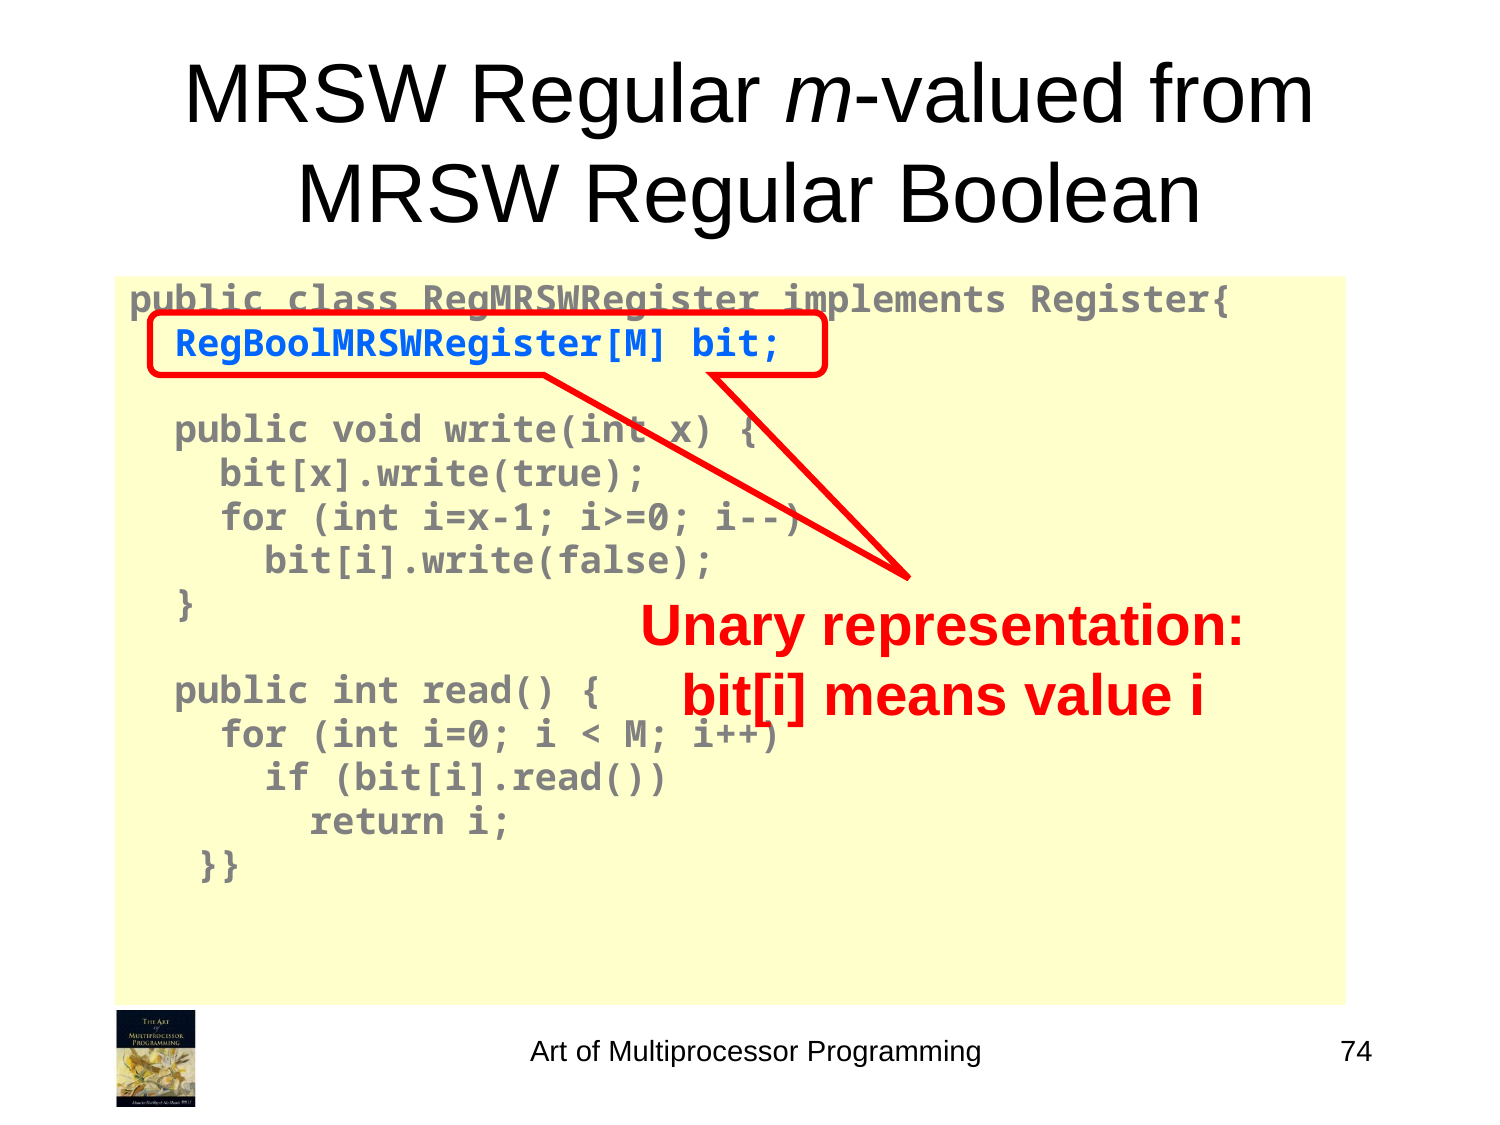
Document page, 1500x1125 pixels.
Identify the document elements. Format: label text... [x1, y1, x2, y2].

picture [107, 1010, 204, 1107]
text_box 74 [1074, 1024, 1388, 1100]
title MRSW Regular m-valued from MRSW Regular Boolean [74, 44, 1426, 233]
text_box [149, 312, 910, 579]
footer Art of Multiprocessor Programming [499, 1024, 1013, 1103]
list public class RegMRSWRegister implements Register{ RegBoolMRSWRegister[M] bit; public void write(int x) { bit[x].write(true); for (int i=x-1; i>=0; i--) bit[i].write(false); } public int read() { for (int i=0; i < M; i++) if (bit[i].read()) return i; }} [114, 276, 1346, 1006]
text_box Unary representation: bit[i] means value i [624, 580, 1263, 735]
